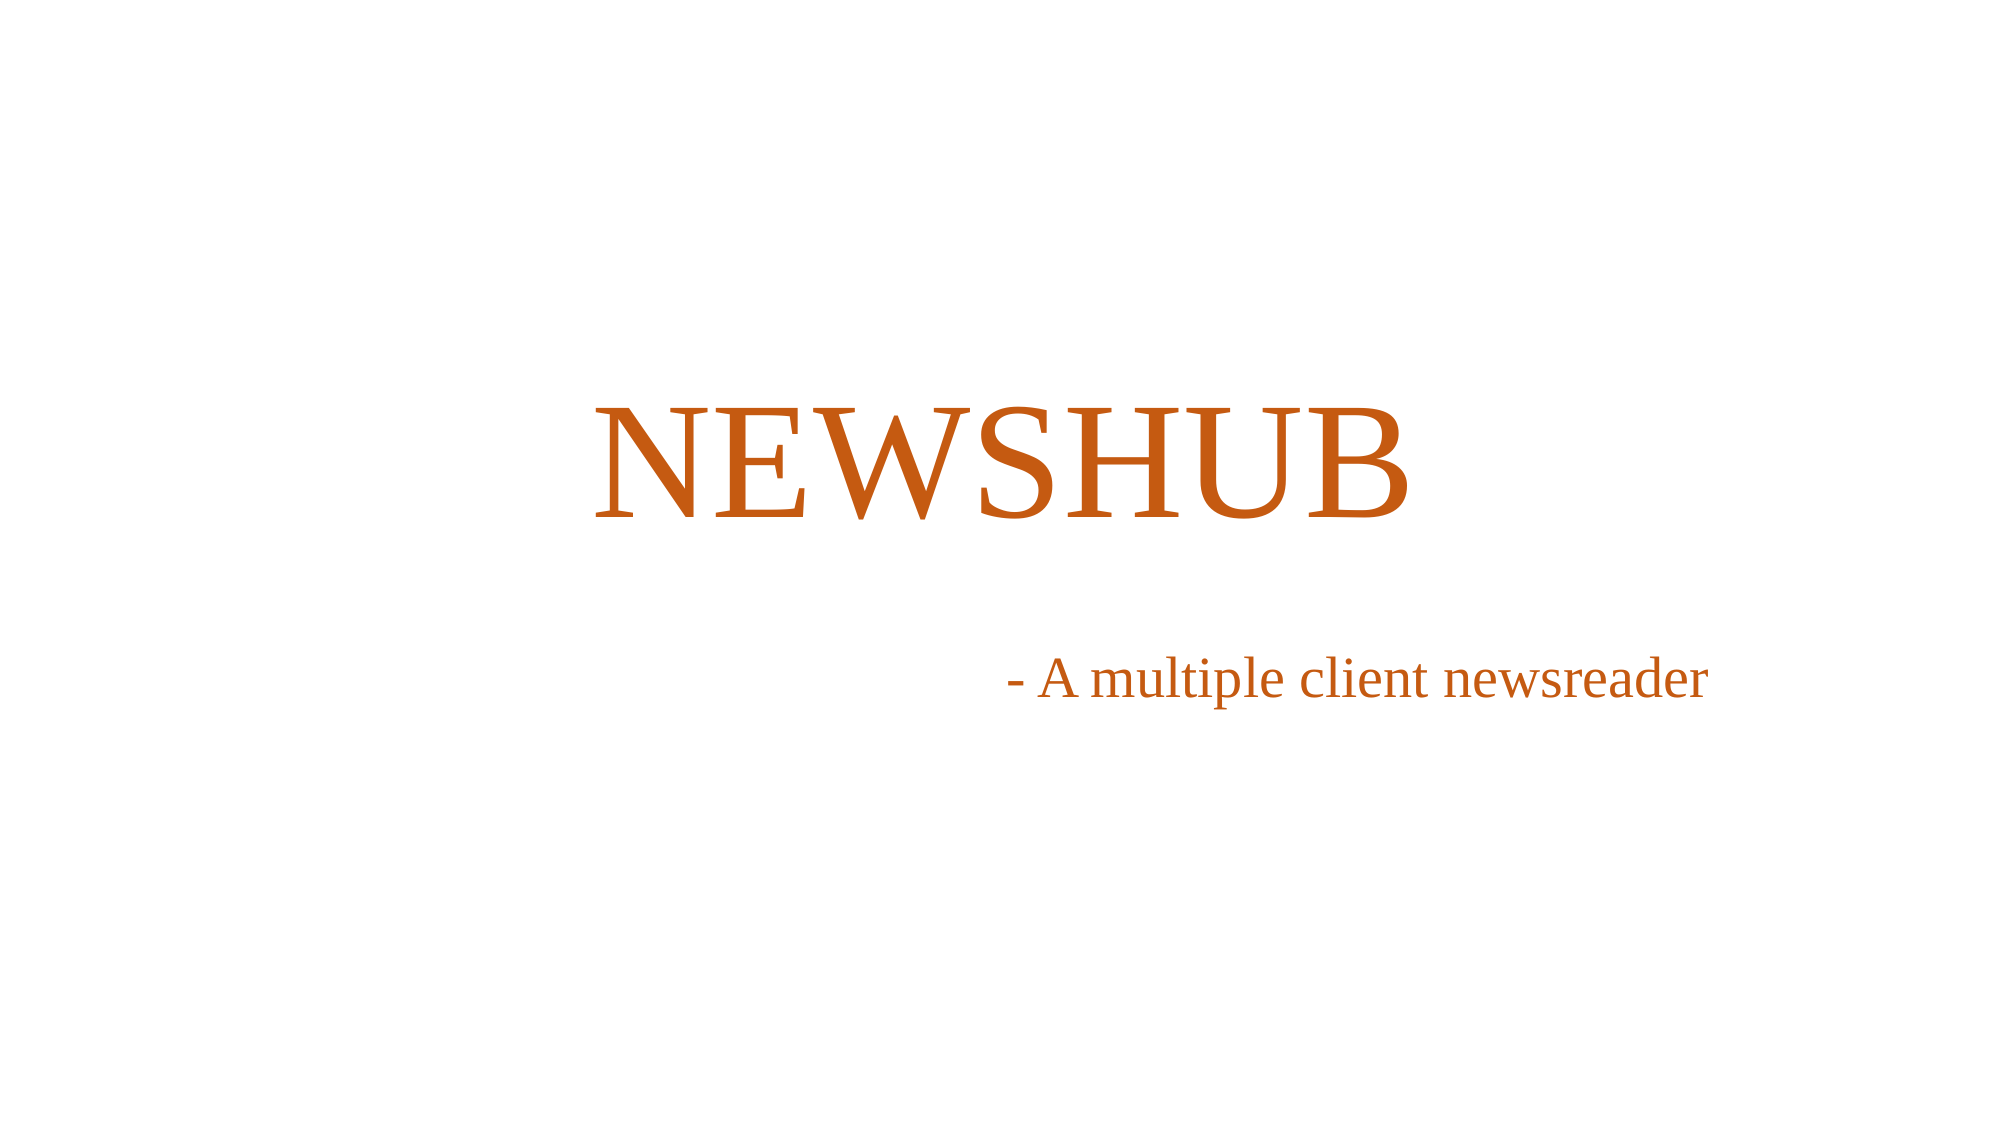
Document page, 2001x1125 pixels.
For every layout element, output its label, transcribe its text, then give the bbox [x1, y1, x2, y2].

title NEWSHUB - A multiple client newsreader [76, 209, 1890, 898]
